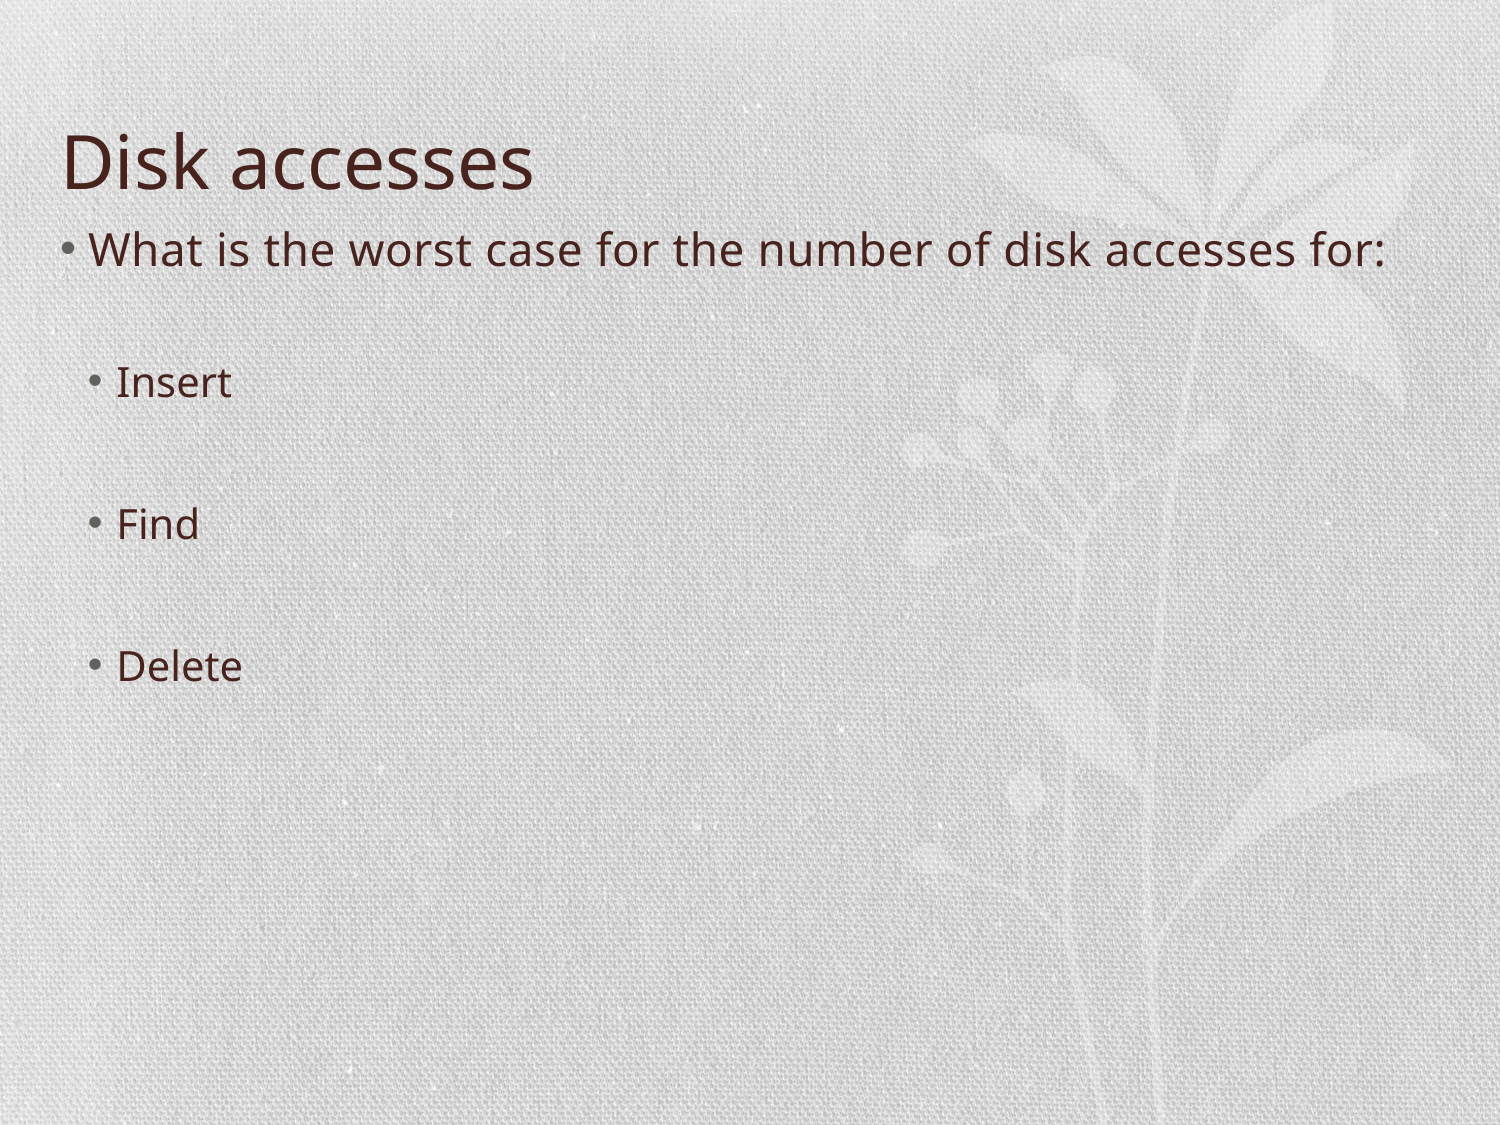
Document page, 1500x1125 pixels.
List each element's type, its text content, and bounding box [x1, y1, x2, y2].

title Disk accesses [45, 37, 1455, 213]
list What is the worst case for the number of disk accesses for: Insert Find Delete [45, 213, 1455, 1023]
